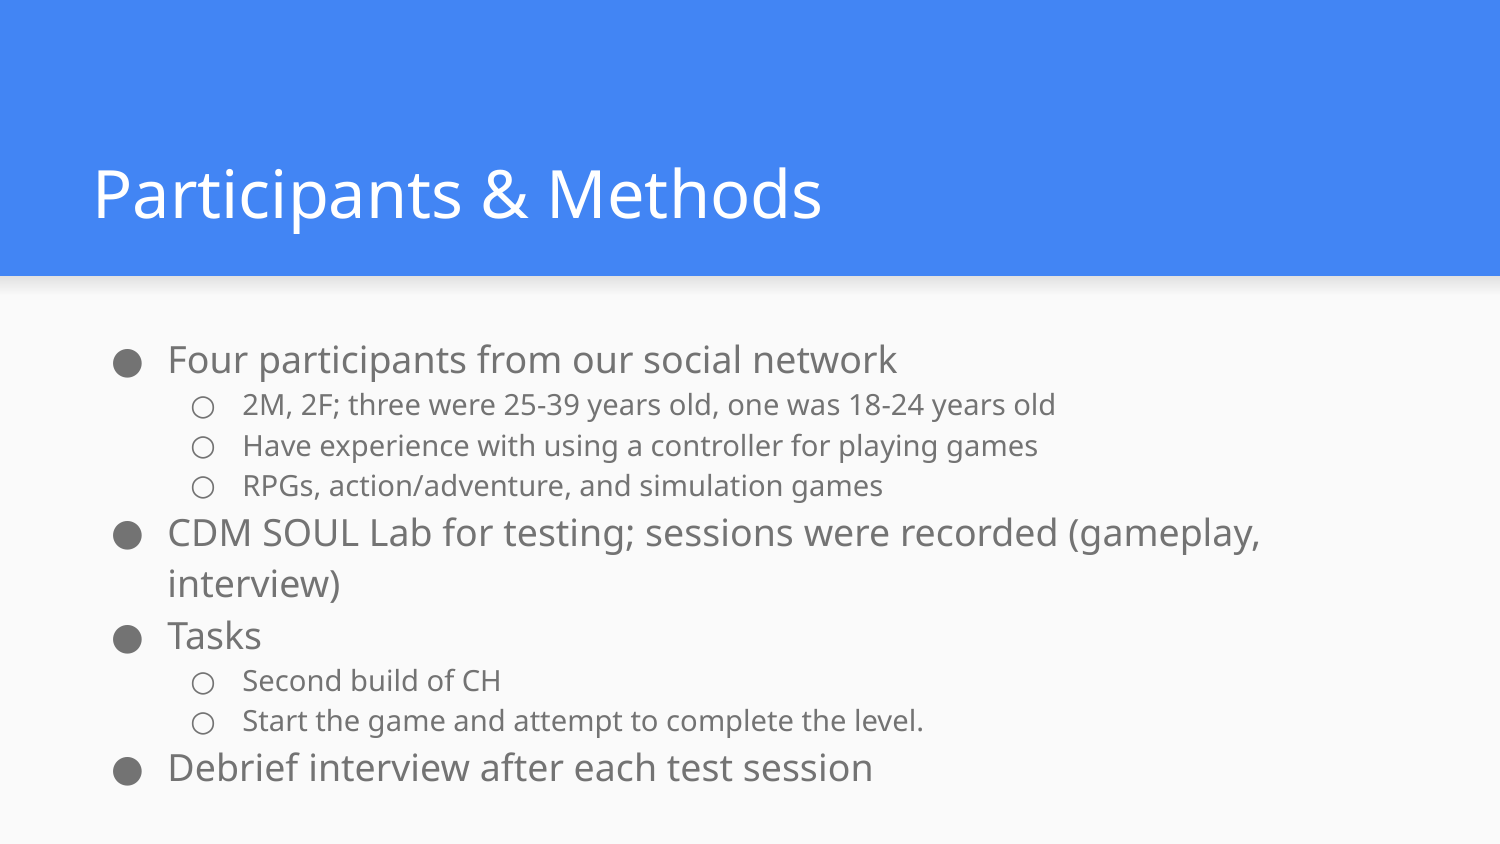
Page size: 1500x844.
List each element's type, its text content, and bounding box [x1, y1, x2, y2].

title Participants & Methods [77, 121, 1427, 248]
list Four participants from our social network 2M, 2F; three were 25-39 years old, one was 18-24 years old Have experience with using a controller for playing games RPGs, action/adventure, and simulation games CDM SOUL Lab for testing; sessions were recorded (gameplay, interview) Tasks Second build of CH Start the game and attempt to complete the level. Debrief interview after each test session [77, 314, 1427, 760]
